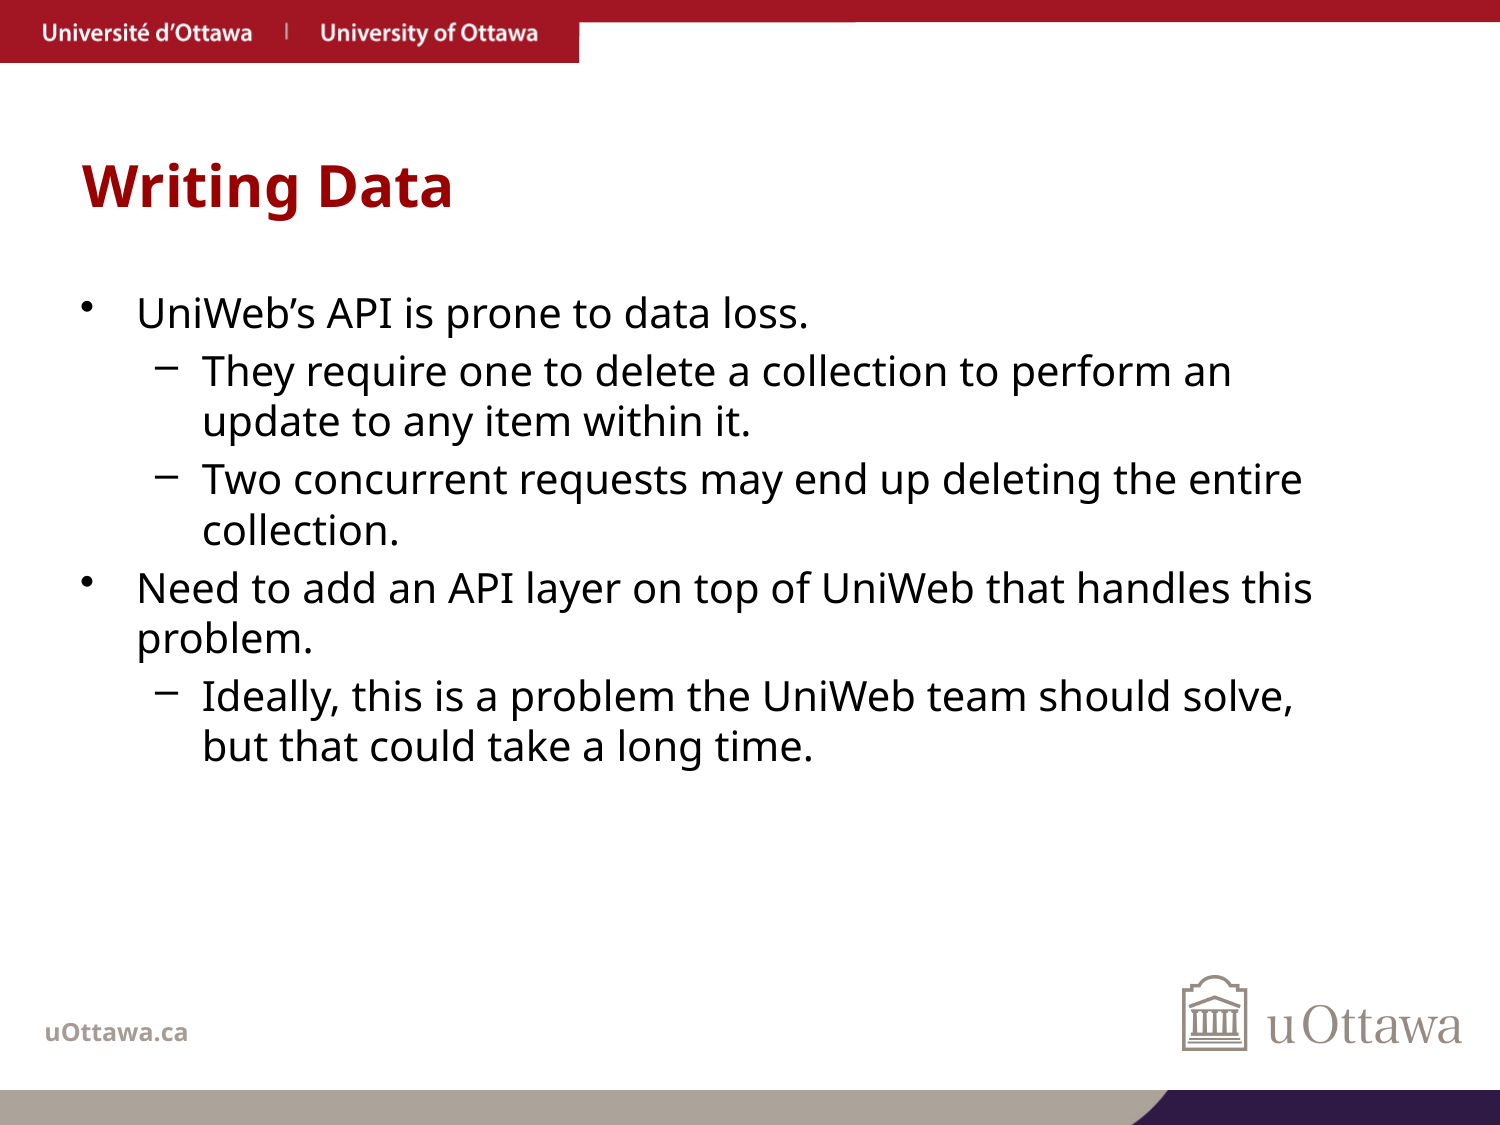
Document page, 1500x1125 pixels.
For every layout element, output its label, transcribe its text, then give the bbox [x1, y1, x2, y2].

list UniWeb’s API is prone to data loss. They require one to delete a collection to perform an update to any item within it. Two concurrent requests may end up deleting the entire collection. Need to add an API layer on top of UniWeb that handles this problem. Ideally, this is a problem the UniWeb team should solve, but that could take a long time. [64, 278, 1340, 895]
picture [0, 0, 1500, 63]
picture [0, 1090, 1500, 1125]
picture [1182, 975, 1462, 1051]
title Writing Data [67, 113, 1344, 256]
